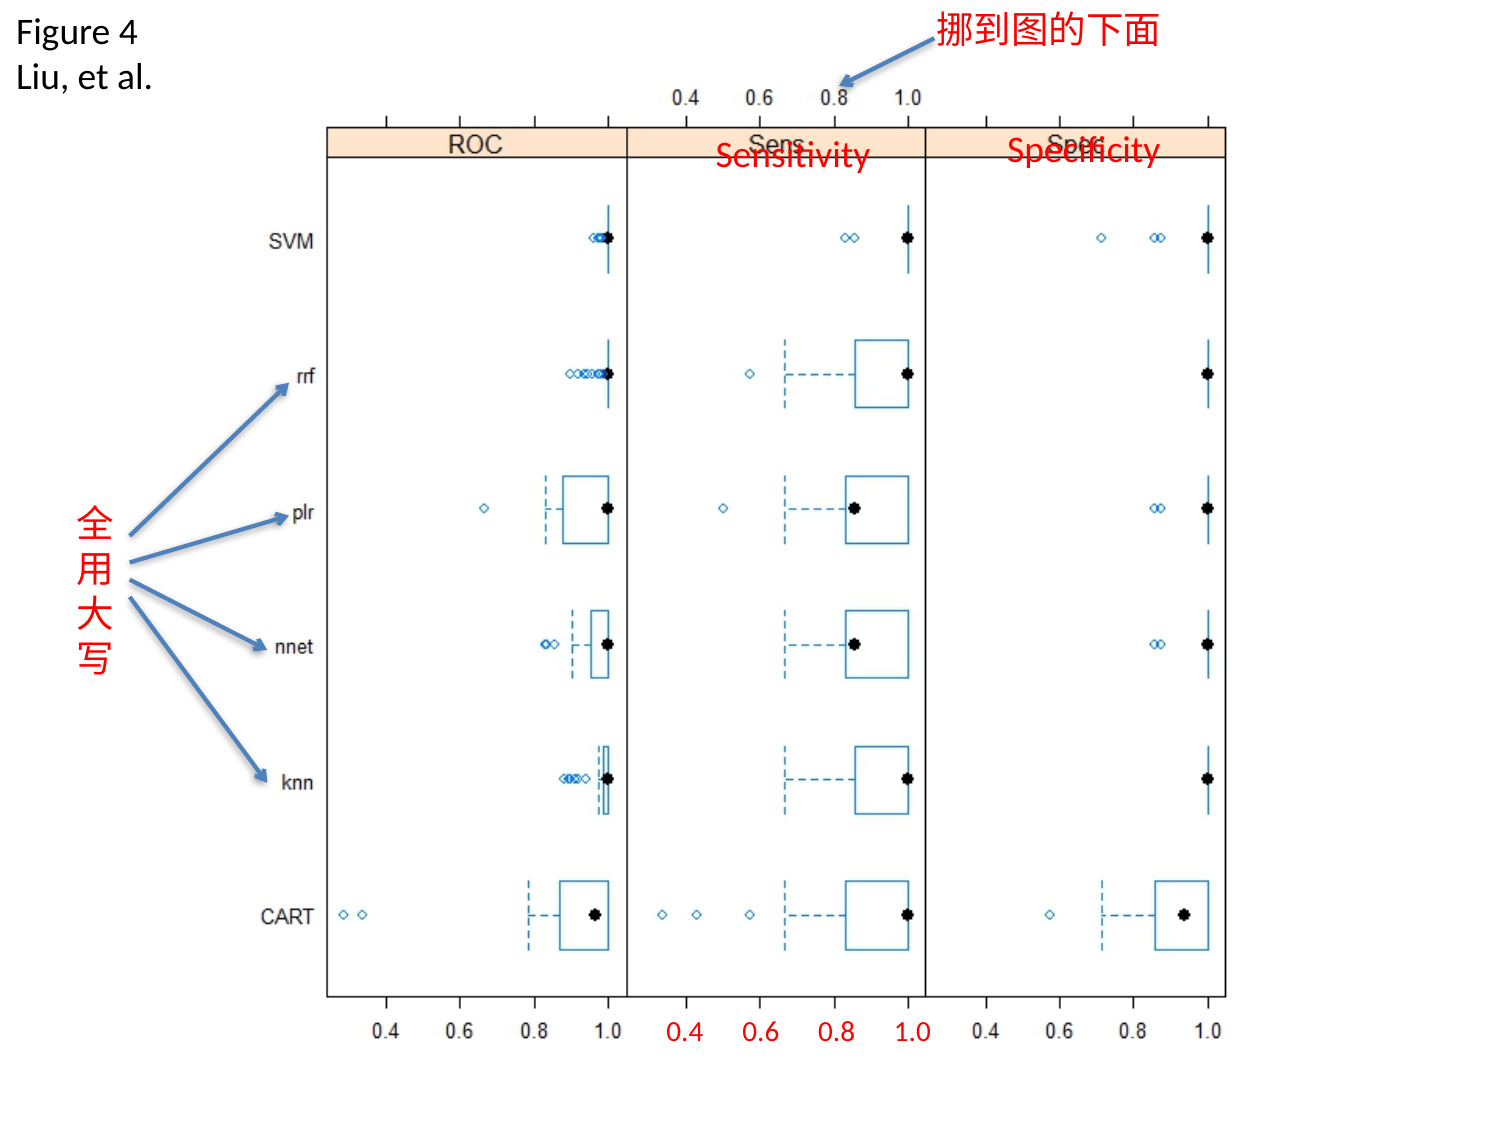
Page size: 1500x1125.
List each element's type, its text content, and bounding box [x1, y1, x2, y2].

text_box Figure 4 Liu, et al. [1, 0, 169, 105]
text_box 全 用 大 写 [61, 492, 130, 688]
text_box 挪到图的下面 [921, 0, 1177, 36]
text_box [129, 579, 268, 596]
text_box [129, 515, 290, 563]
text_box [838, 38, 935, 87]
picture [224, 37, 1276, 1087]
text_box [129, 596, 268, 784]
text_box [129, 382, 290, 515]
